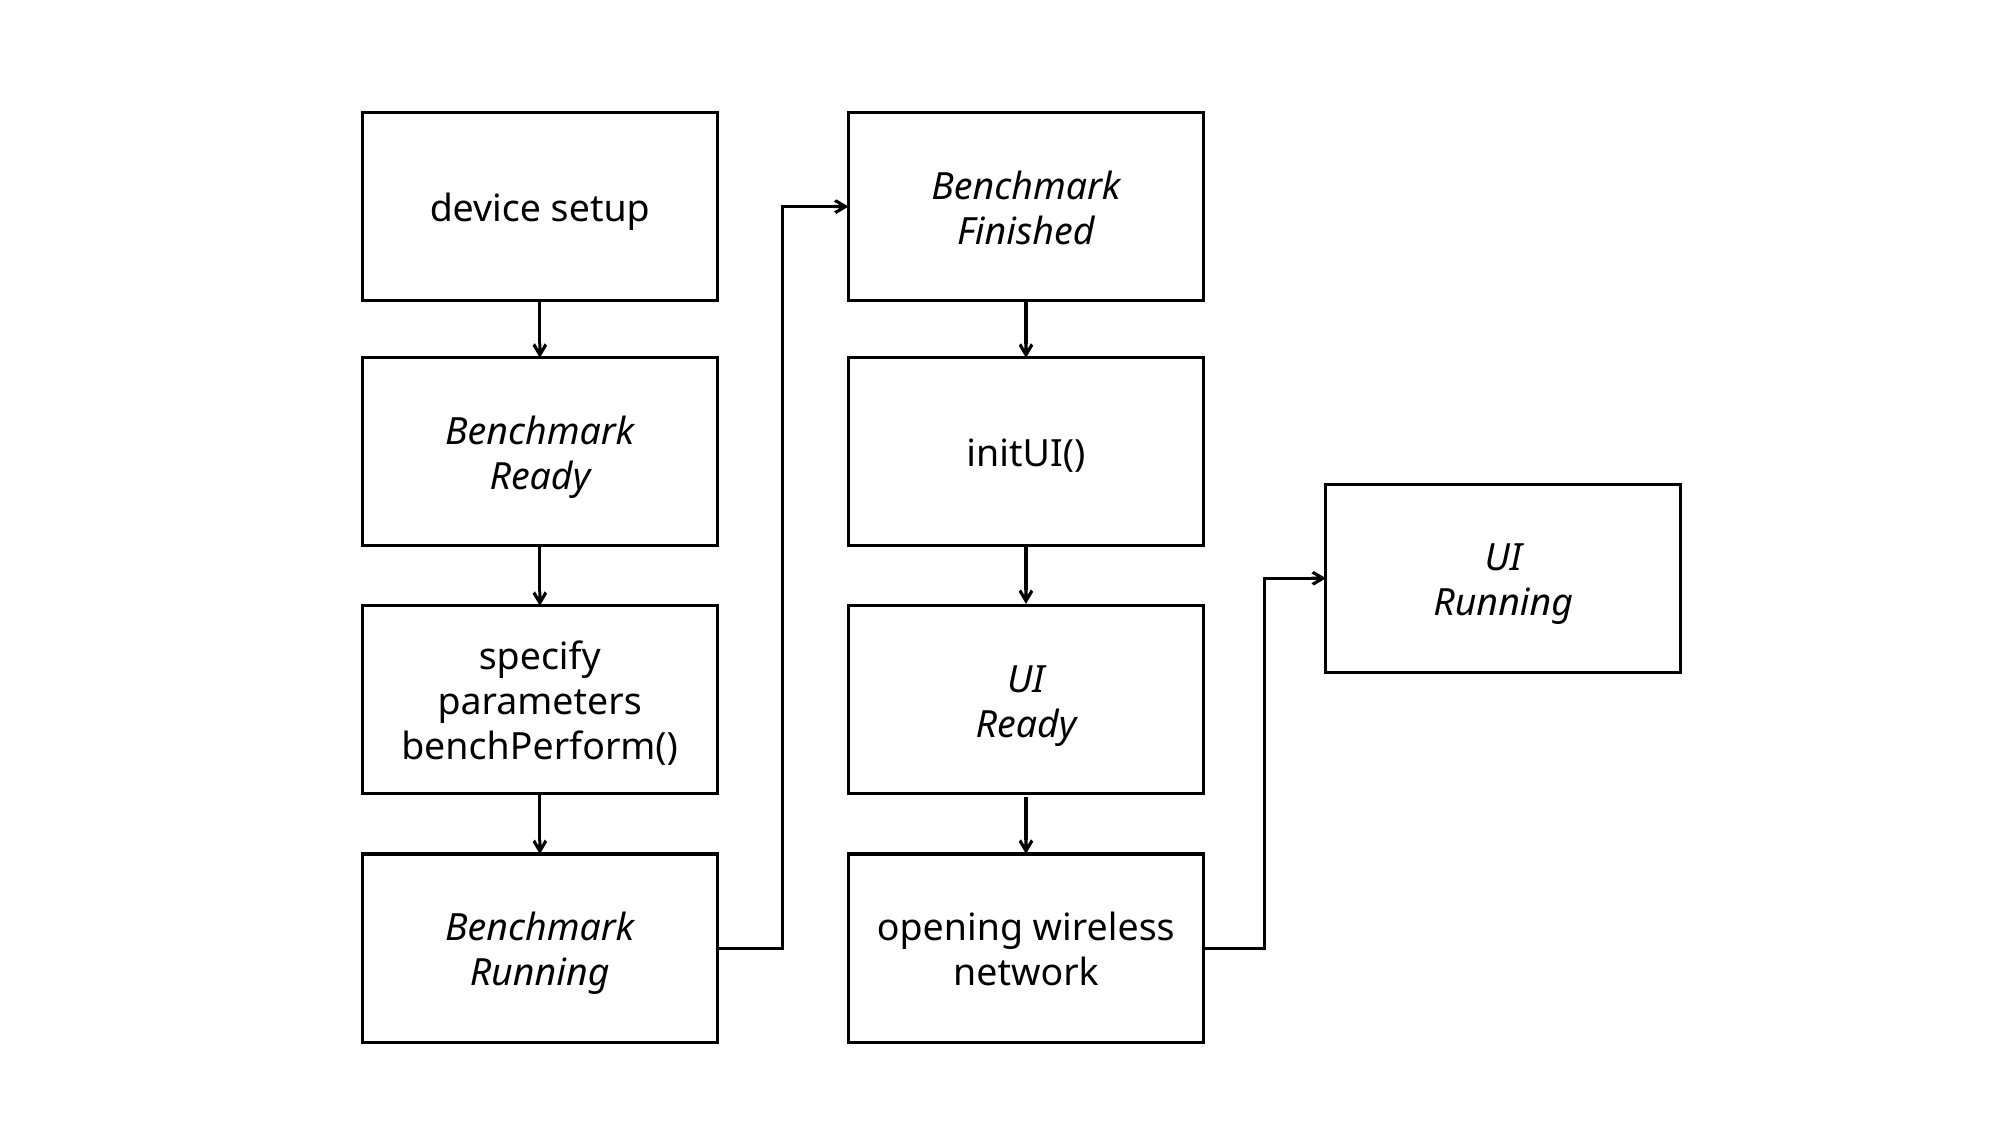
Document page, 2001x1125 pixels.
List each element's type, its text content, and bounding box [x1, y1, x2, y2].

text_box Benchmark Finished [847, 112, 1204, 302]
text_box Benchmark Ready [361, 357, 712, 547]
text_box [717, 206, 849, 949]
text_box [1203, 578, 1326, 949]
text_box initUI() [853, 357, 1204, 547]
text_box UI Ready [853, 605, 1198, 795]
text_box Benchmark Running [361, 853, 718, 1043]
text_box device setup [361, 112, 718, 302]
text_box opening wireless network [847, 853, 1204, 1043]
text_box specify parameters benchPerform() [361, 605, 712, 795]
text_box UI Running [1325, 483, 1682, 673]
